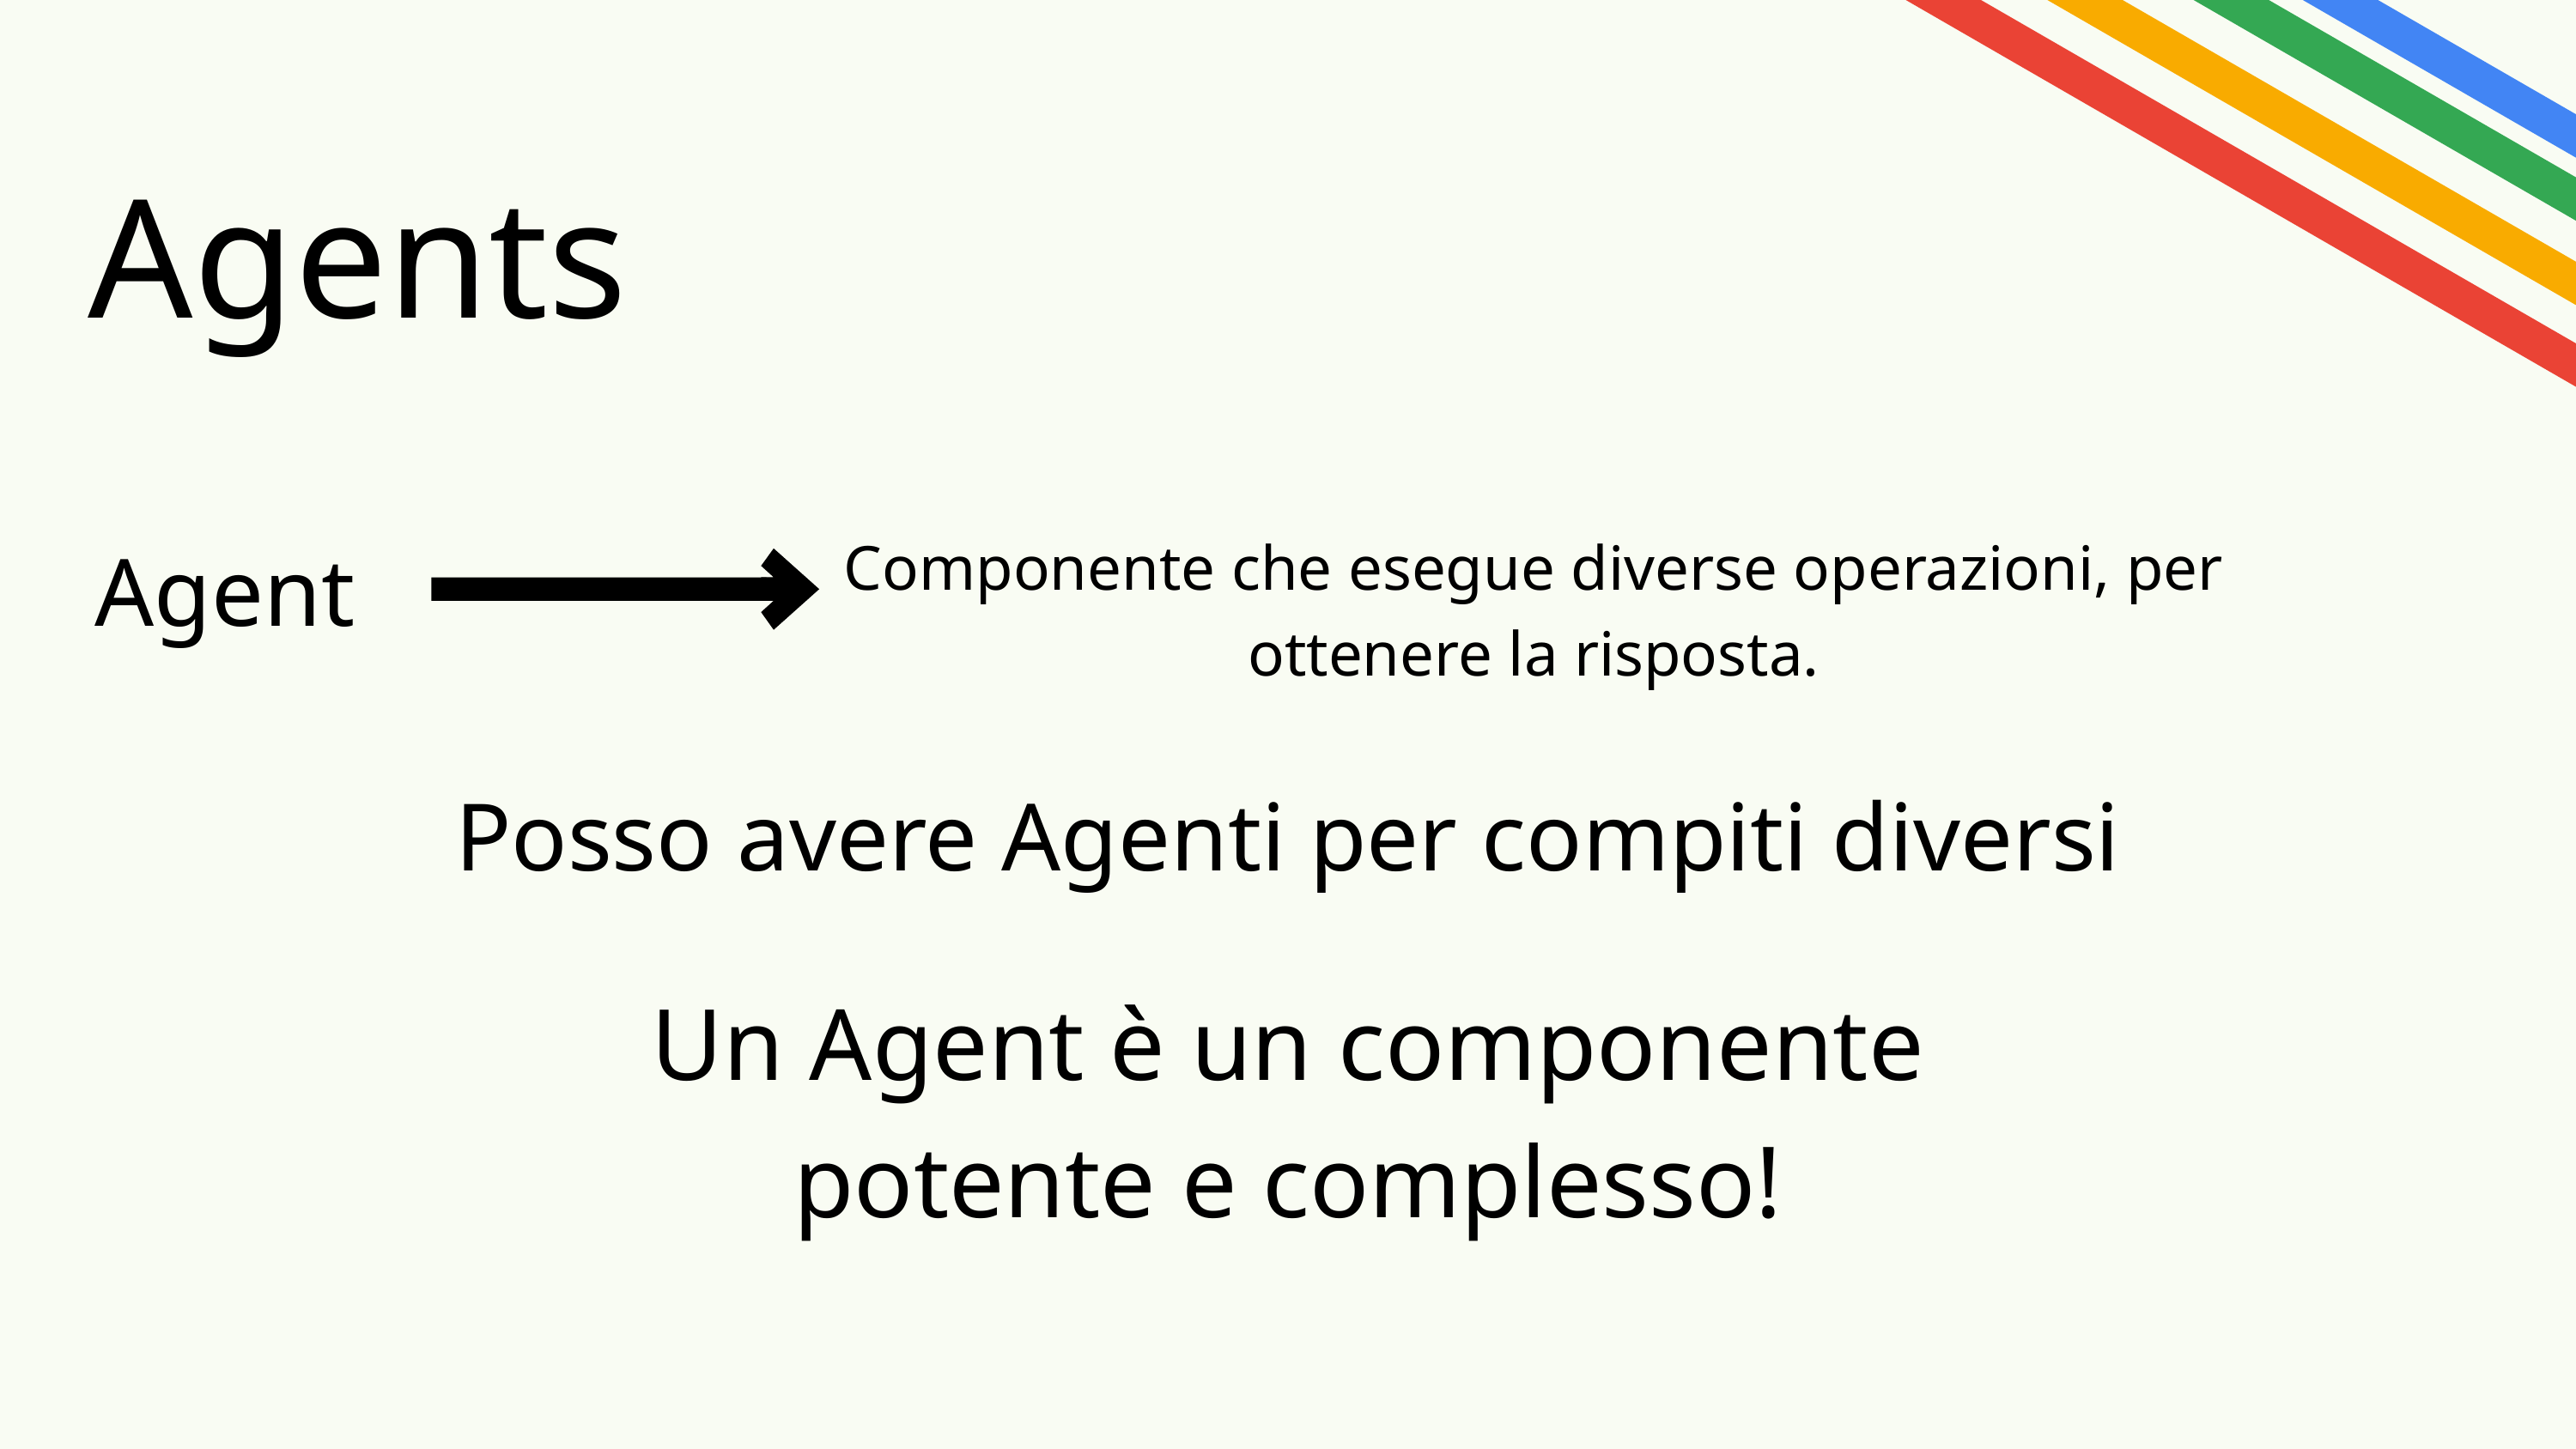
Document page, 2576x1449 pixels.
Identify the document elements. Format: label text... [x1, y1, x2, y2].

text_box Posso avere Agenti per compiti diversi [331, 759, 2245, 890]
text_box Un Agent è un componente potente e complesso! [546, 961, 2030, 1238]
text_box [88, 524, 2301, 682]
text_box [1749, 0, 2576, 434]
text_box Agents [88, 120, 1745, 351]
